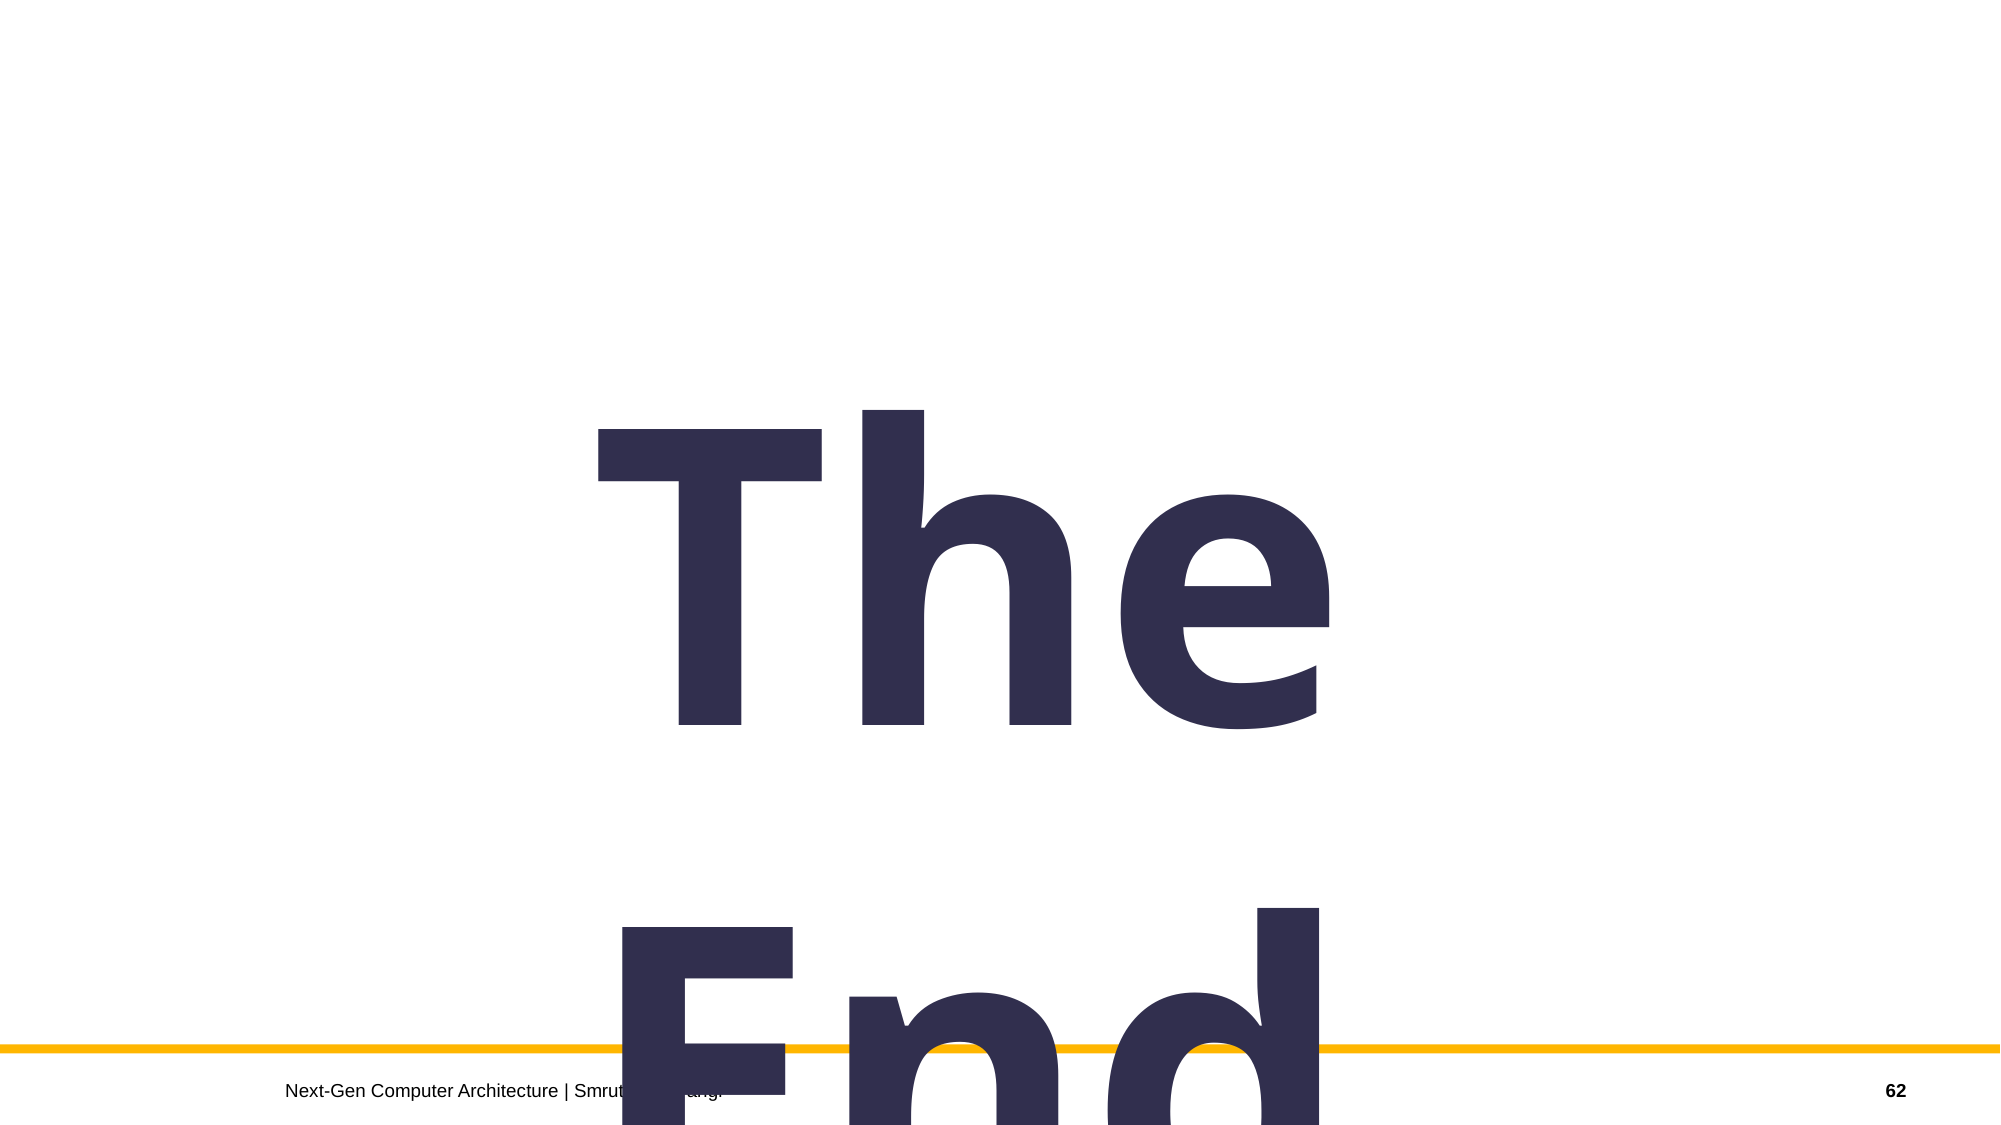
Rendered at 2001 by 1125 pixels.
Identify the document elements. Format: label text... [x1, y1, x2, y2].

slide_number 62 [1711, 1071, 1922, 1109]
text_box The End [408, 303, 1530, 1125]
footer Next-Gen Computer Architecture | Smruti R. Sarangi [270, 1071, 408, 1109]
